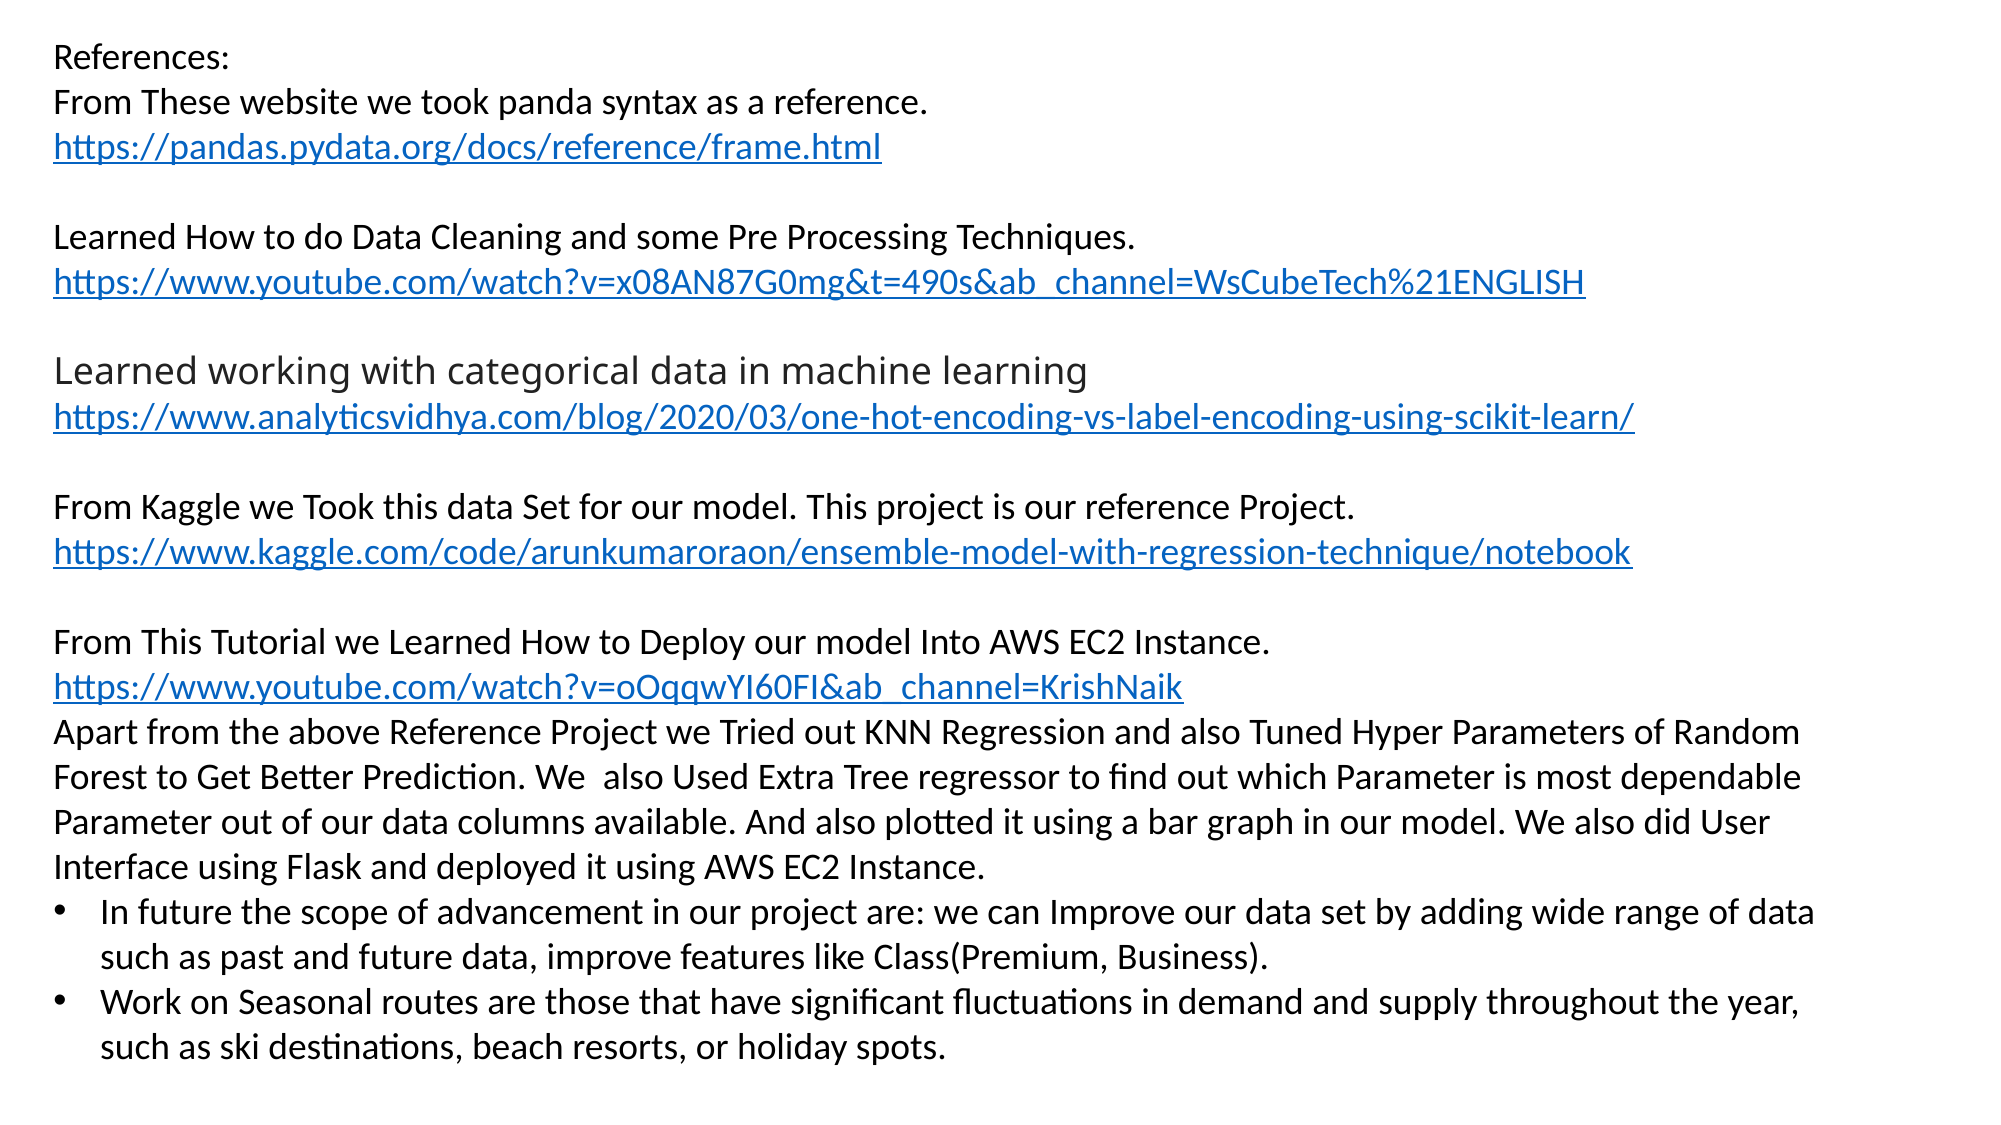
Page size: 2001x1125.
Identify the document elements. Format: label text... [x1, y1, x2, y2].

text_box References: From These website we took panda syntax as a reference. https://pandas.pydata.org/docs/reference/frame.html Learned How to do Data Cleaning and some Pre Processing Techniques. https://www.youtube.com/watch?v=x08AN87G0mg&t=490s&ab_channel=WsCubeTech%21ENGLISH Learned working with categorical data in machine learning https://www.analyticsvidhya.com/blog/2020/03/one-hot-encoding-vs-label-encoding-using-scikit-learn/ From Kaggle we Took this data Set for our model. This project is our reference Project. https://www.kaggle.com/code/arunkumaroraon/ensemble-model-with-regression-technique/notebook From This Tutorial we Learned How to Deploy our model Into AWS EC2 Instance. https://www.youtube.com/watch?v=oOqqwYI60FI&ab_channel=KrishNaik Apart from the above Reference Project we Tried out KNN Regression and also Tuned Hyper Parameters of Random Forest to Get Better Prediction. We also Used Extra Tree regressor to find out which Parameter is most dependable Parameter out of our data columns available. And also plotted it using a bar graph in our model. We also did User Interface using Flask and deployed it using AWS EC2 Instance. In future the scope of advancement in our project are: we can Improve our data set by adding wide range of data such as past and future data, improve features like Class(Premium, Business). Work on Seasonal routes are those that have significant fluctuations in demand and supply throughout the year, such as ski destinations, beach resorts, or holiday spots. [38, 24, 1838, 1075]
